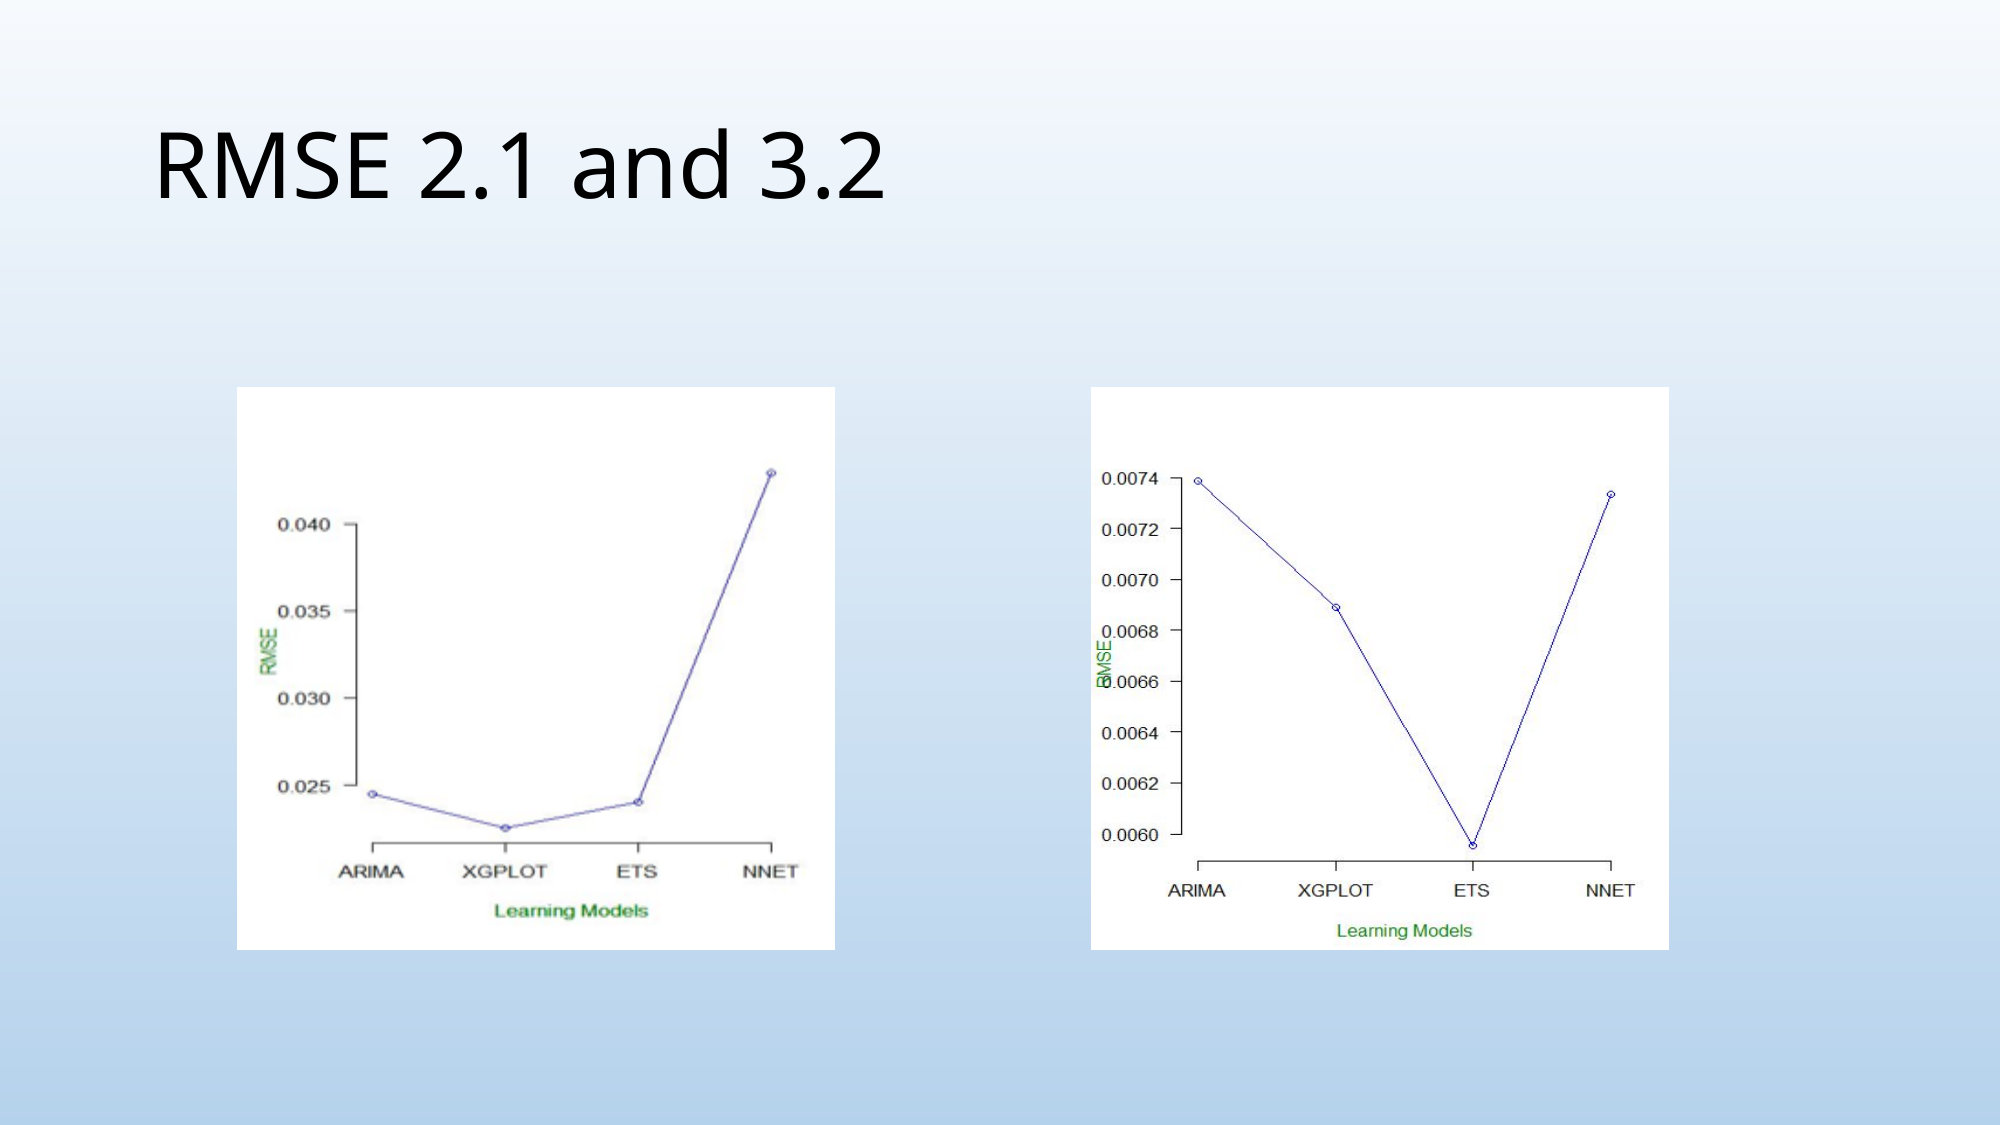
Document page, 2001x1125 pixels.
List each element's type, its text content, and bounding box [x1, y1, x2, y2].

title RMSE 2.1 and 3.2 [137, 59, 1863, 278]
picture [1091, 387, 1669, 950]
picture [237, 387, 835, 950]
